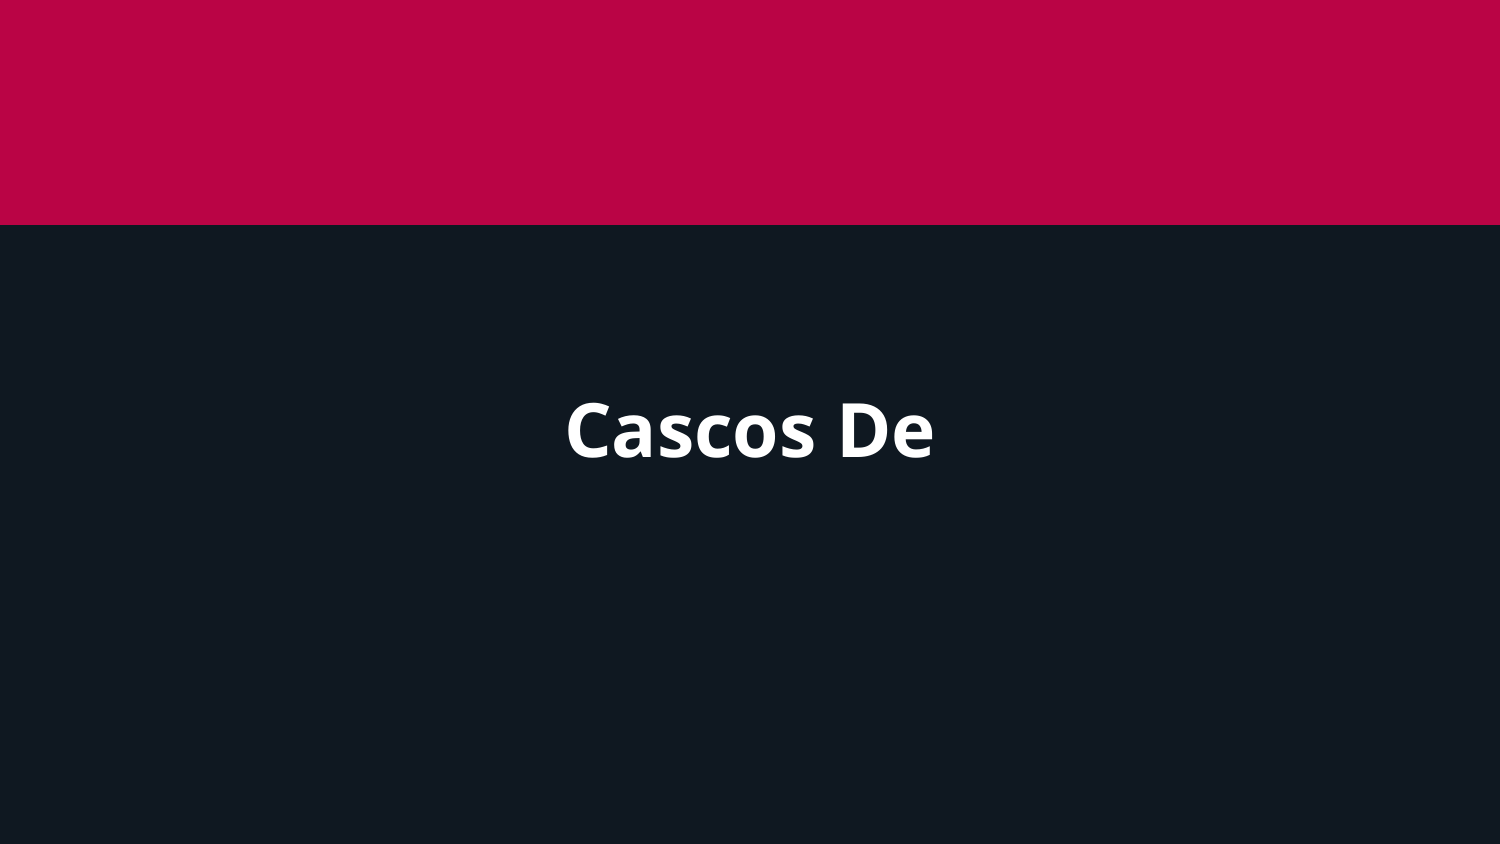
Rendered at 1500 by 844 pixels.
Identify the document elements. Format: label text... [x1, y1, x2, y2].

title Cascos De [150, 375, 1350, 675]
